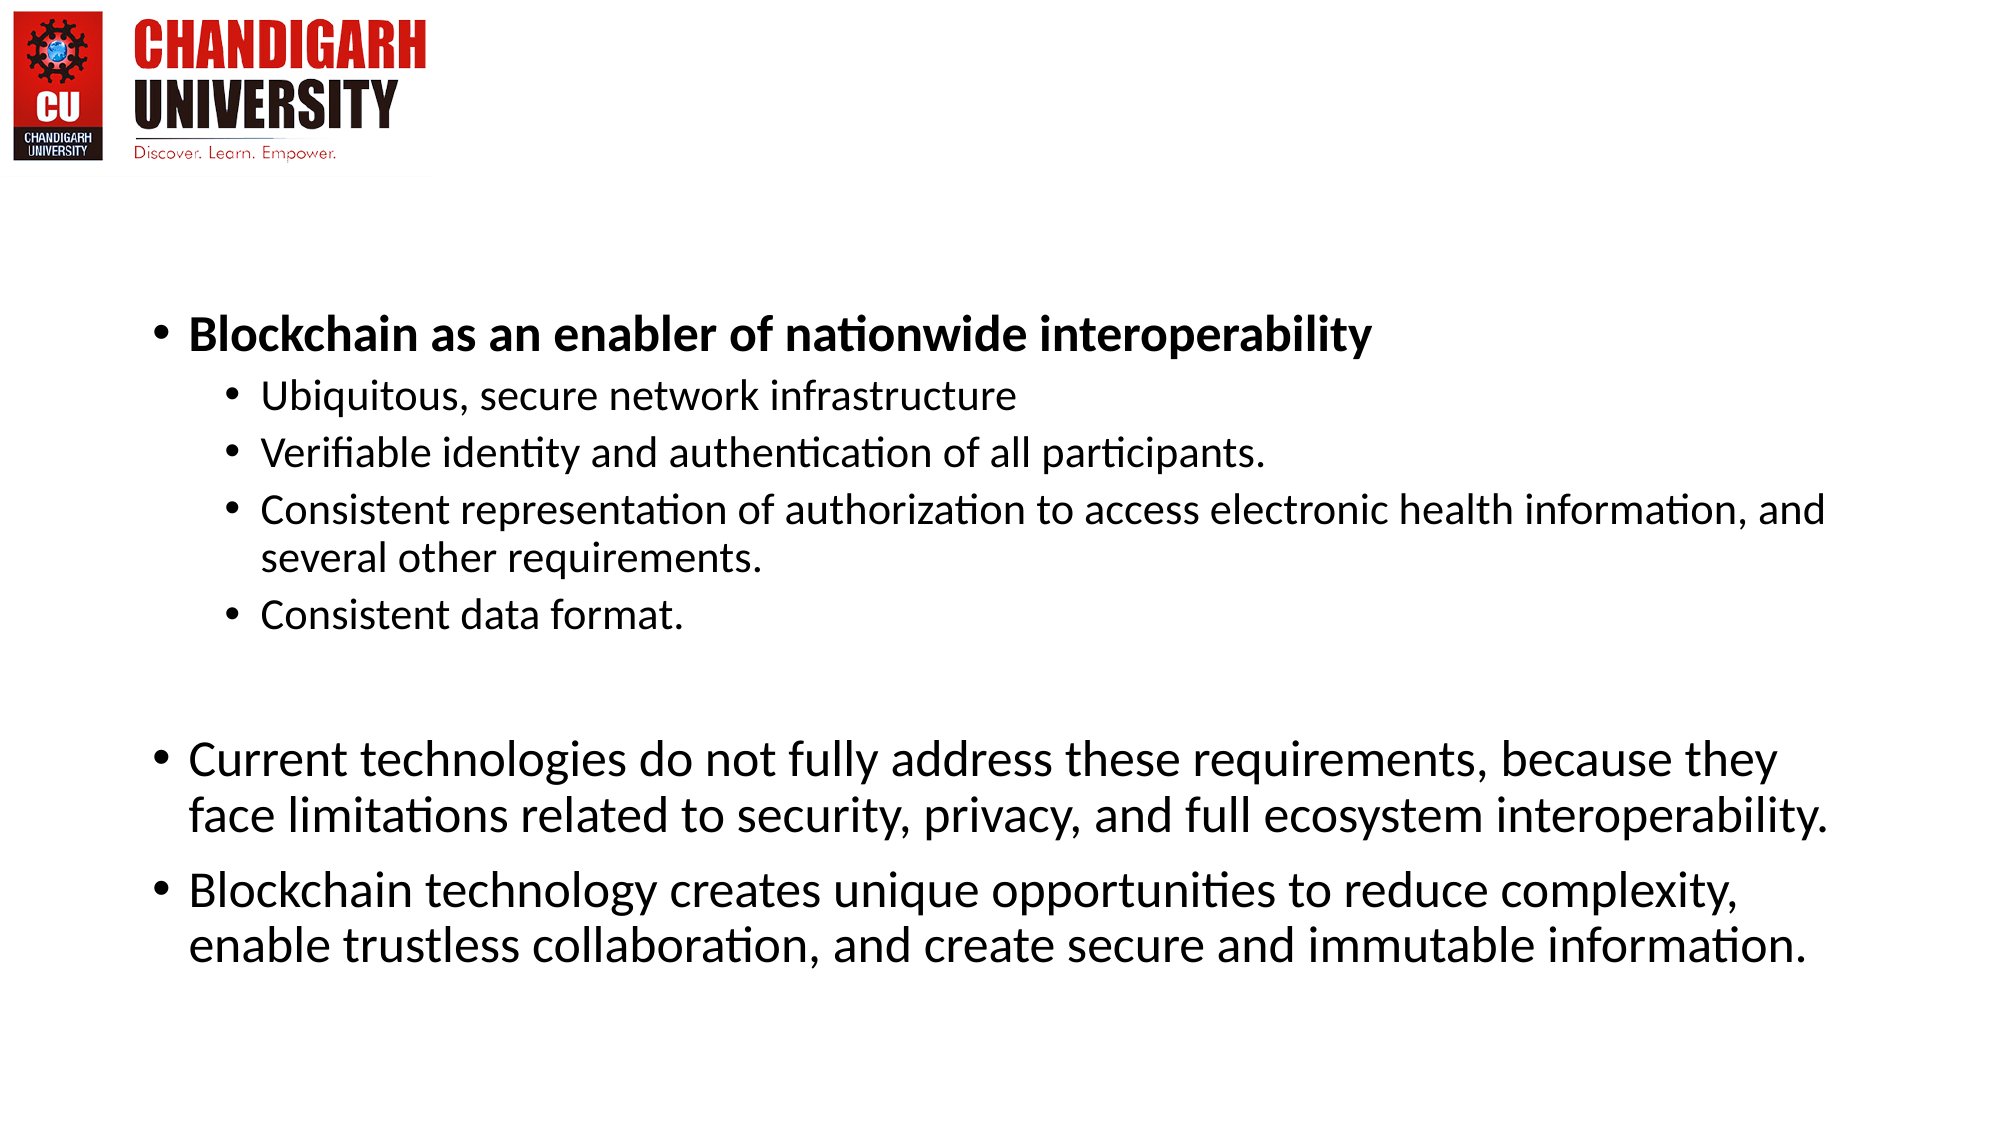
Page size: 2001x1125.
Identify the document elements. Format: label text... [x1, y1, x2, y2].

picture [1, 3, 435, 177]
list Blockchain as an enabler of nationwide interoperability Ubiquitous, secure network infrastructure Verifiable identity and authentication of all participants. Consistent representation of authorization to access electronic health information, and several other requirements. Consistent data format. Current technologies do not fully address these requirements, because they face limitations related to security, privacy, and full ecosystem interoperability. Blockchain technology creates unique opportunities to reduce complexity, enable trustless collaboration, and create secure and immutable information. [137, 299, 1863, 1014]
